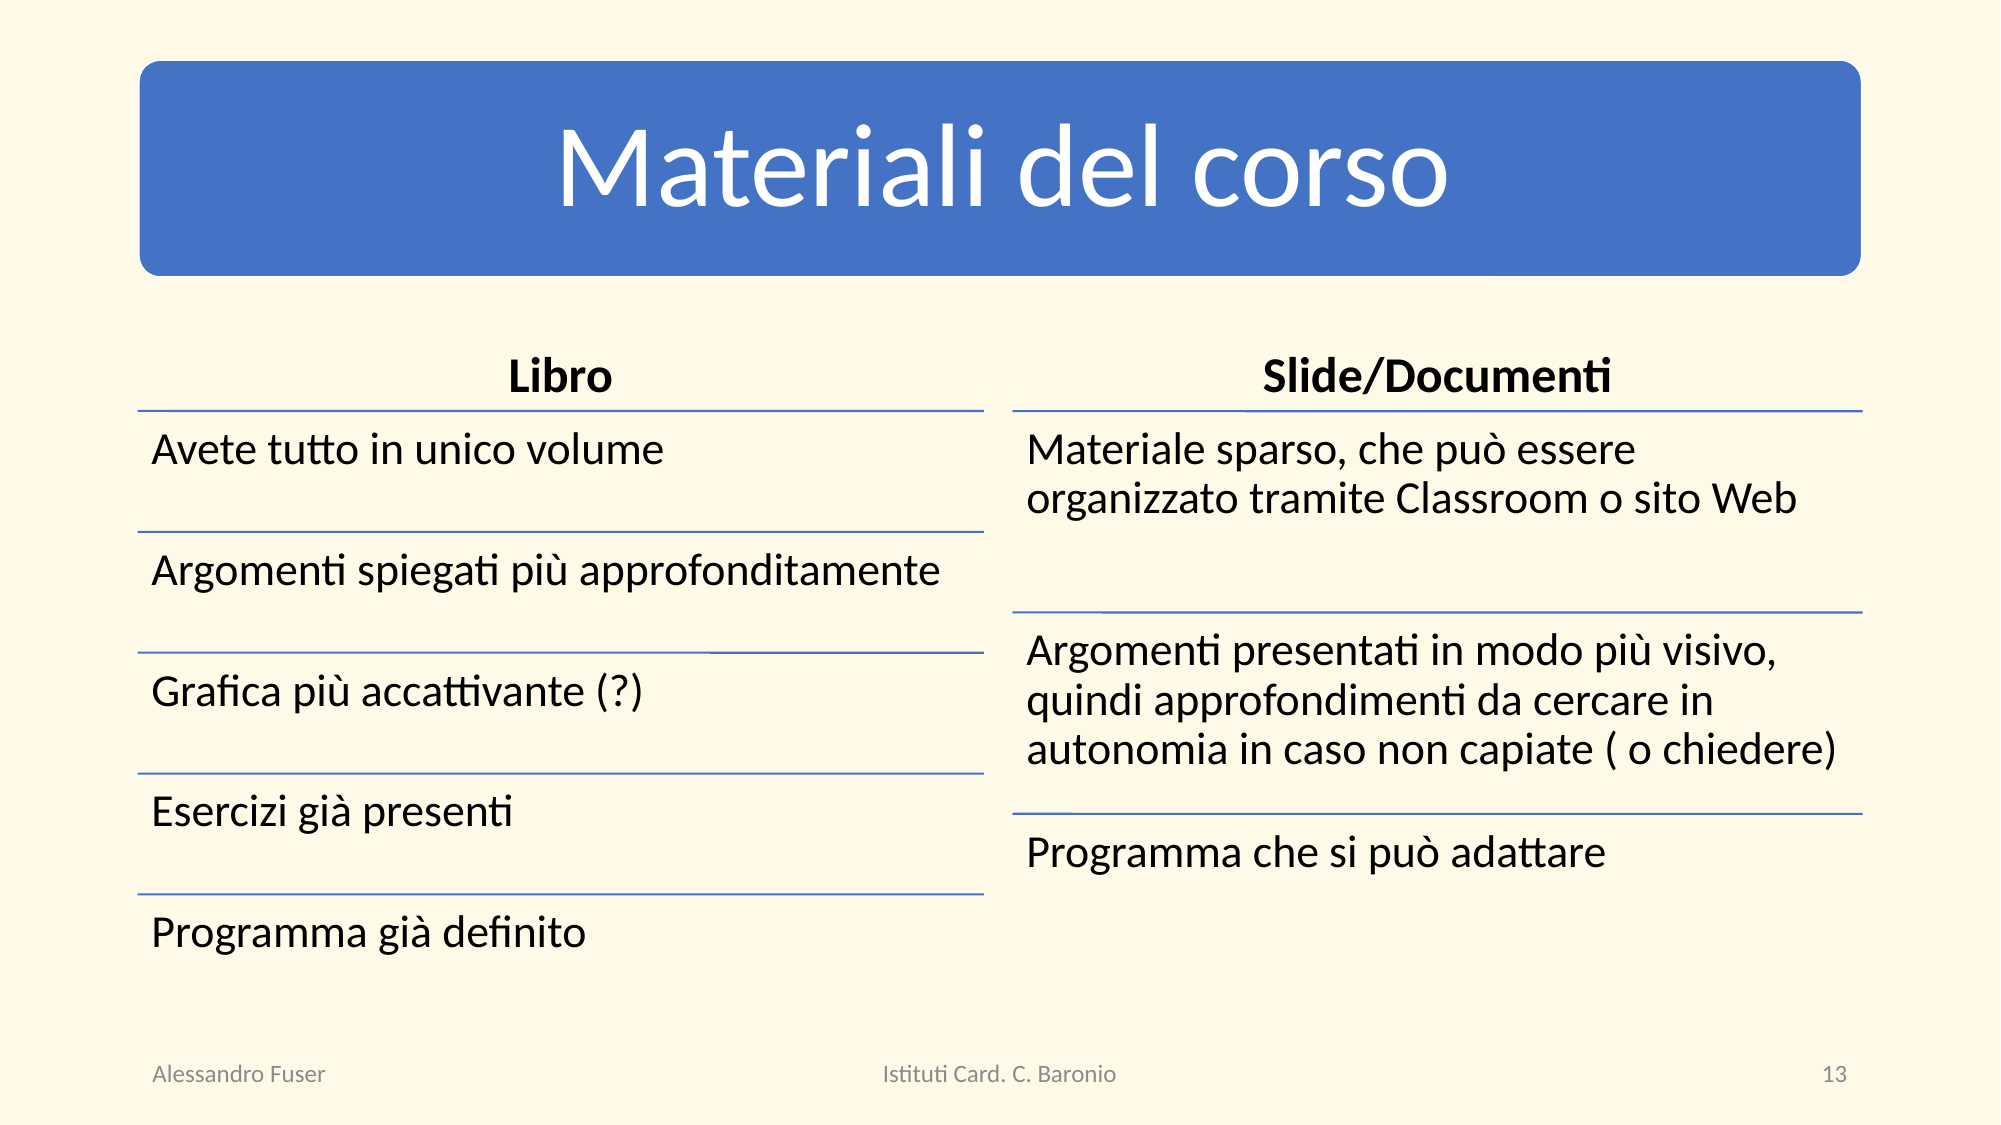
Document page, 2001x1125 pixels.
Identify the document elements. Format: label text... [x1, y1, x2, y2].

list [137, 410, 984, 1016]
footer Istituti Card. C. Baronio [662, 1042, 1338, 1103]
slide_number Alessandro Fuser [137, 1042, 588, 1103]
list Slide/Documenti [1012, 278, 1863, 410]
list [1012, 410, 1863, 1016]
list Libro [137, 278, 984, 409]
slide_number 13 [1412, 1042, 1863, 1103]
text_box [137, 59, 1863, 278]
